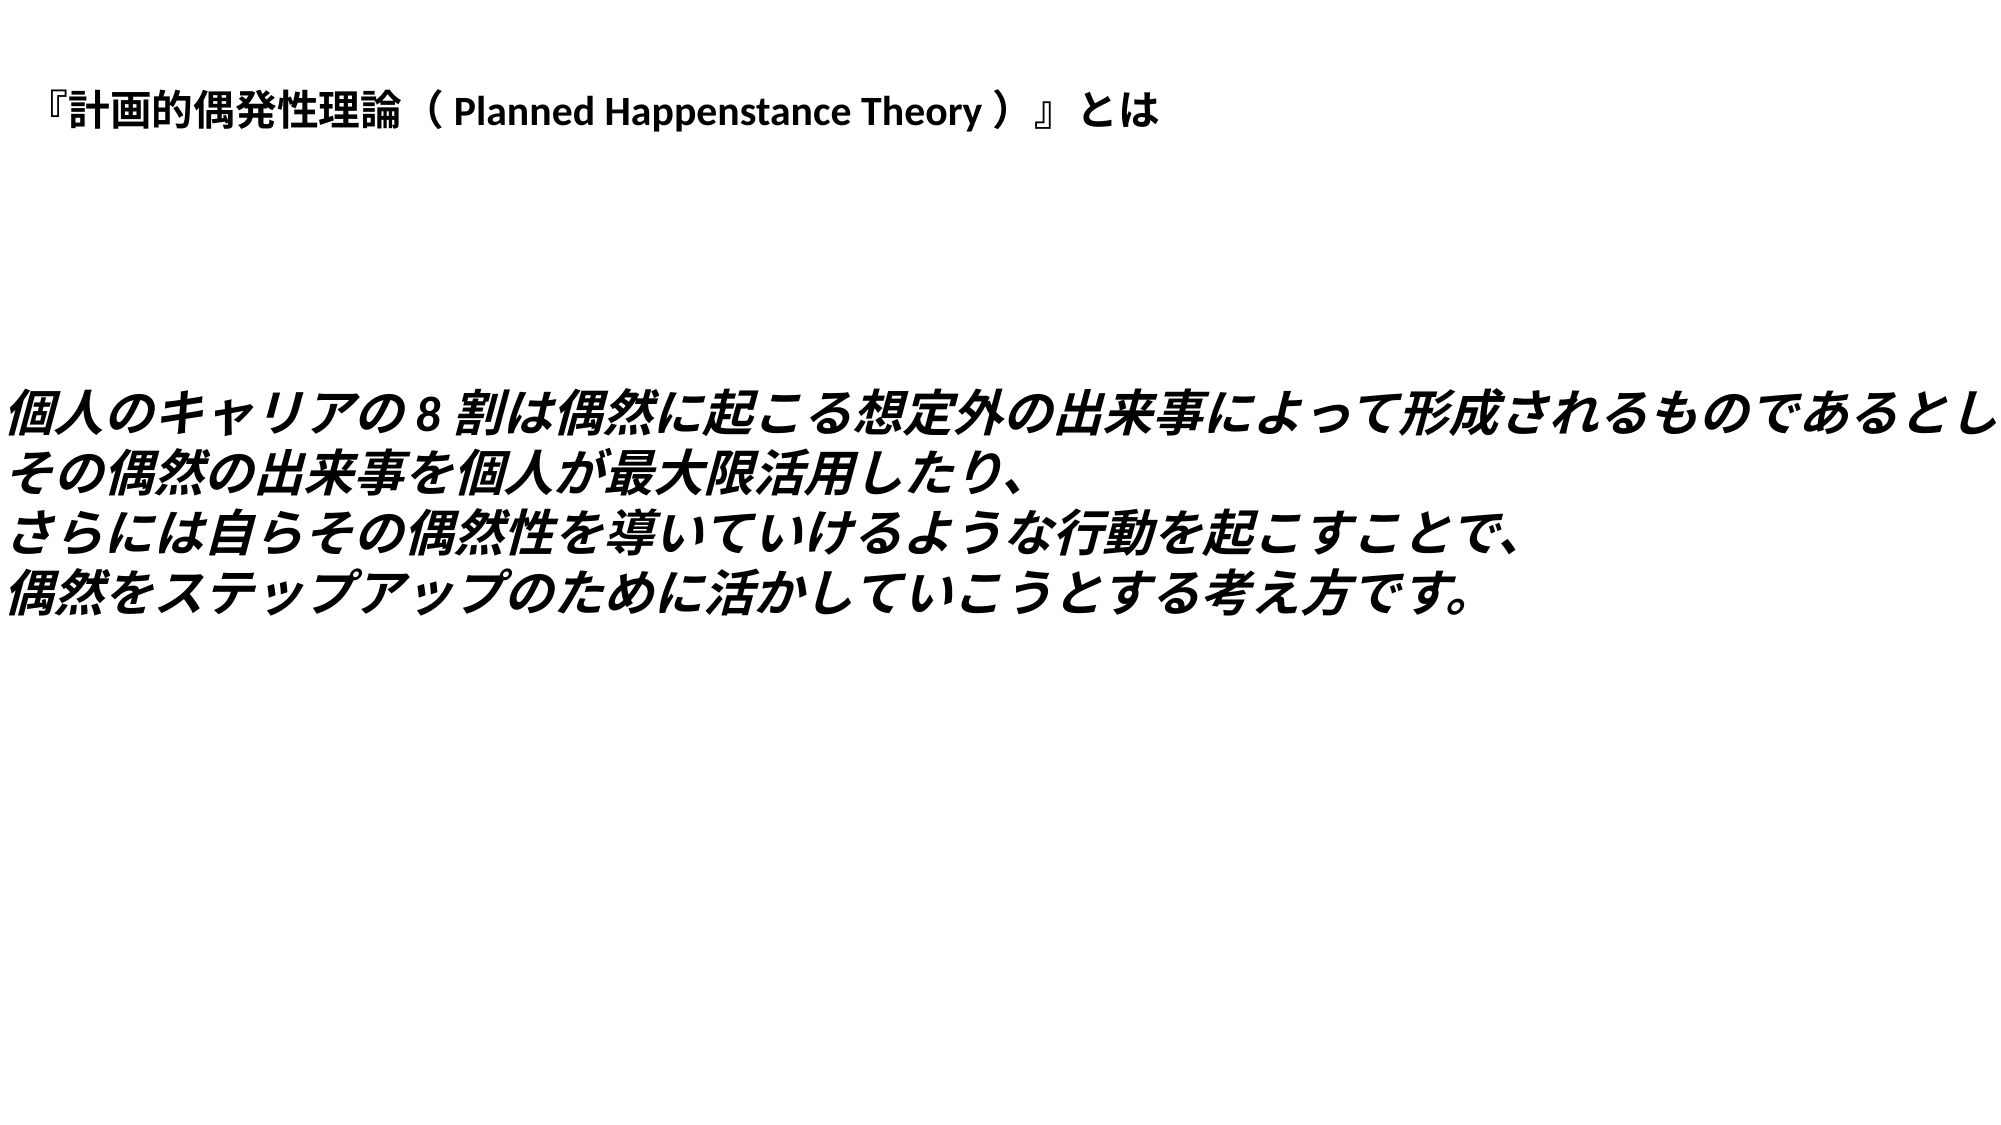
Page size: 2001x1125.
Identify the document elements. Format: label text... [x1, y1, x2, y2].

text_box 個人のキャリアの8割は偶然に起こる想定外の出来事によって形成されるものであるとし、 その偶然の出来事を個人が最大限活用したり、 さらには自らその偶然性を導いていけるような行動を起こすことで、 偶然をステップアップのために活かしていこうとする考え方です。 [0, 373, 2000, 629]
text_box 『計画的偶発性理論（Planned Happenstance Theory）』とは [11, 76, 1175, 141]
